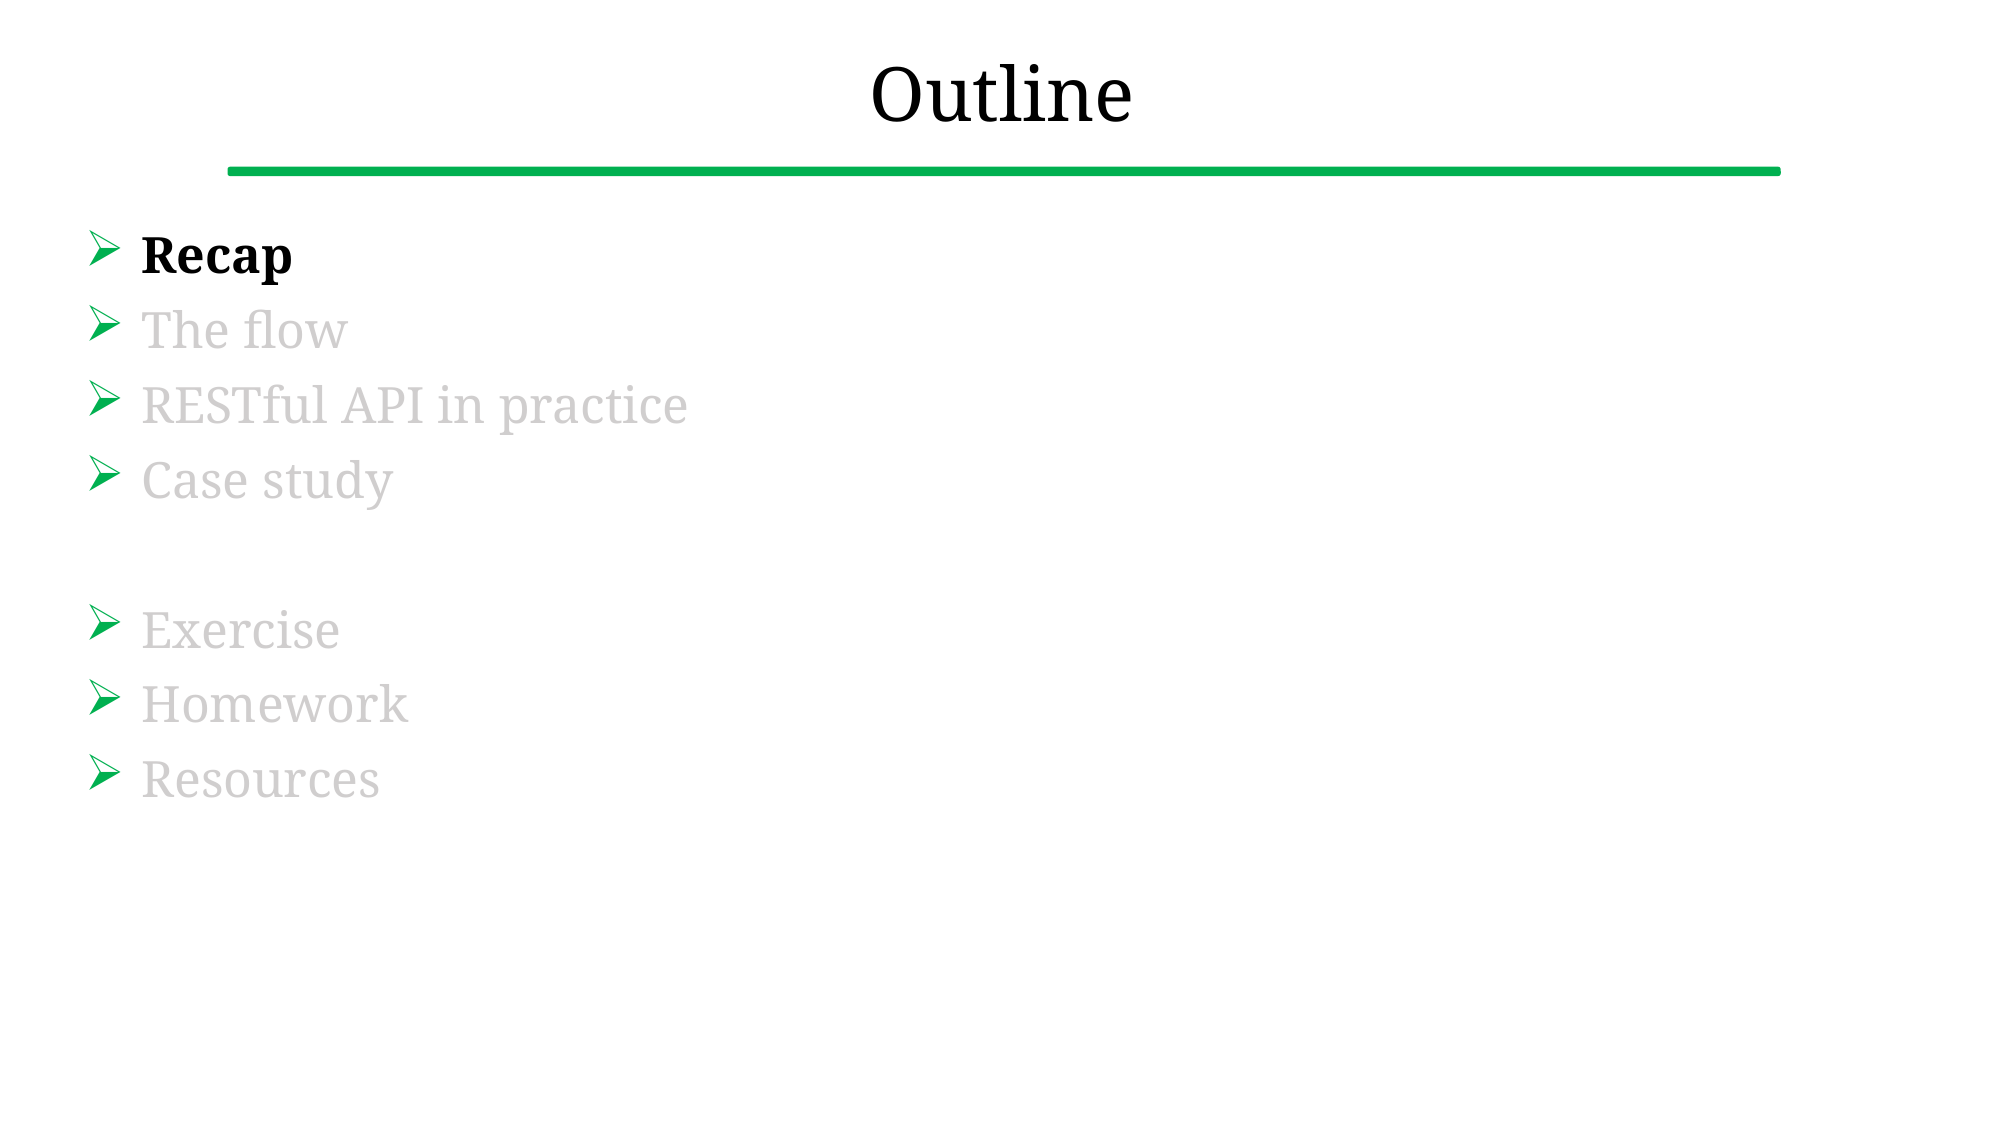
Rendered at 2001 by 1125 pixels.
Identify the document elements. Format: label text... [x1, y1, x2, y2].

title Outline [70, 26, 1936, 168]
list Recap The flow RESTful API in practice Case study Exercise Homework Resources [70, 223, 1910, 1099]
